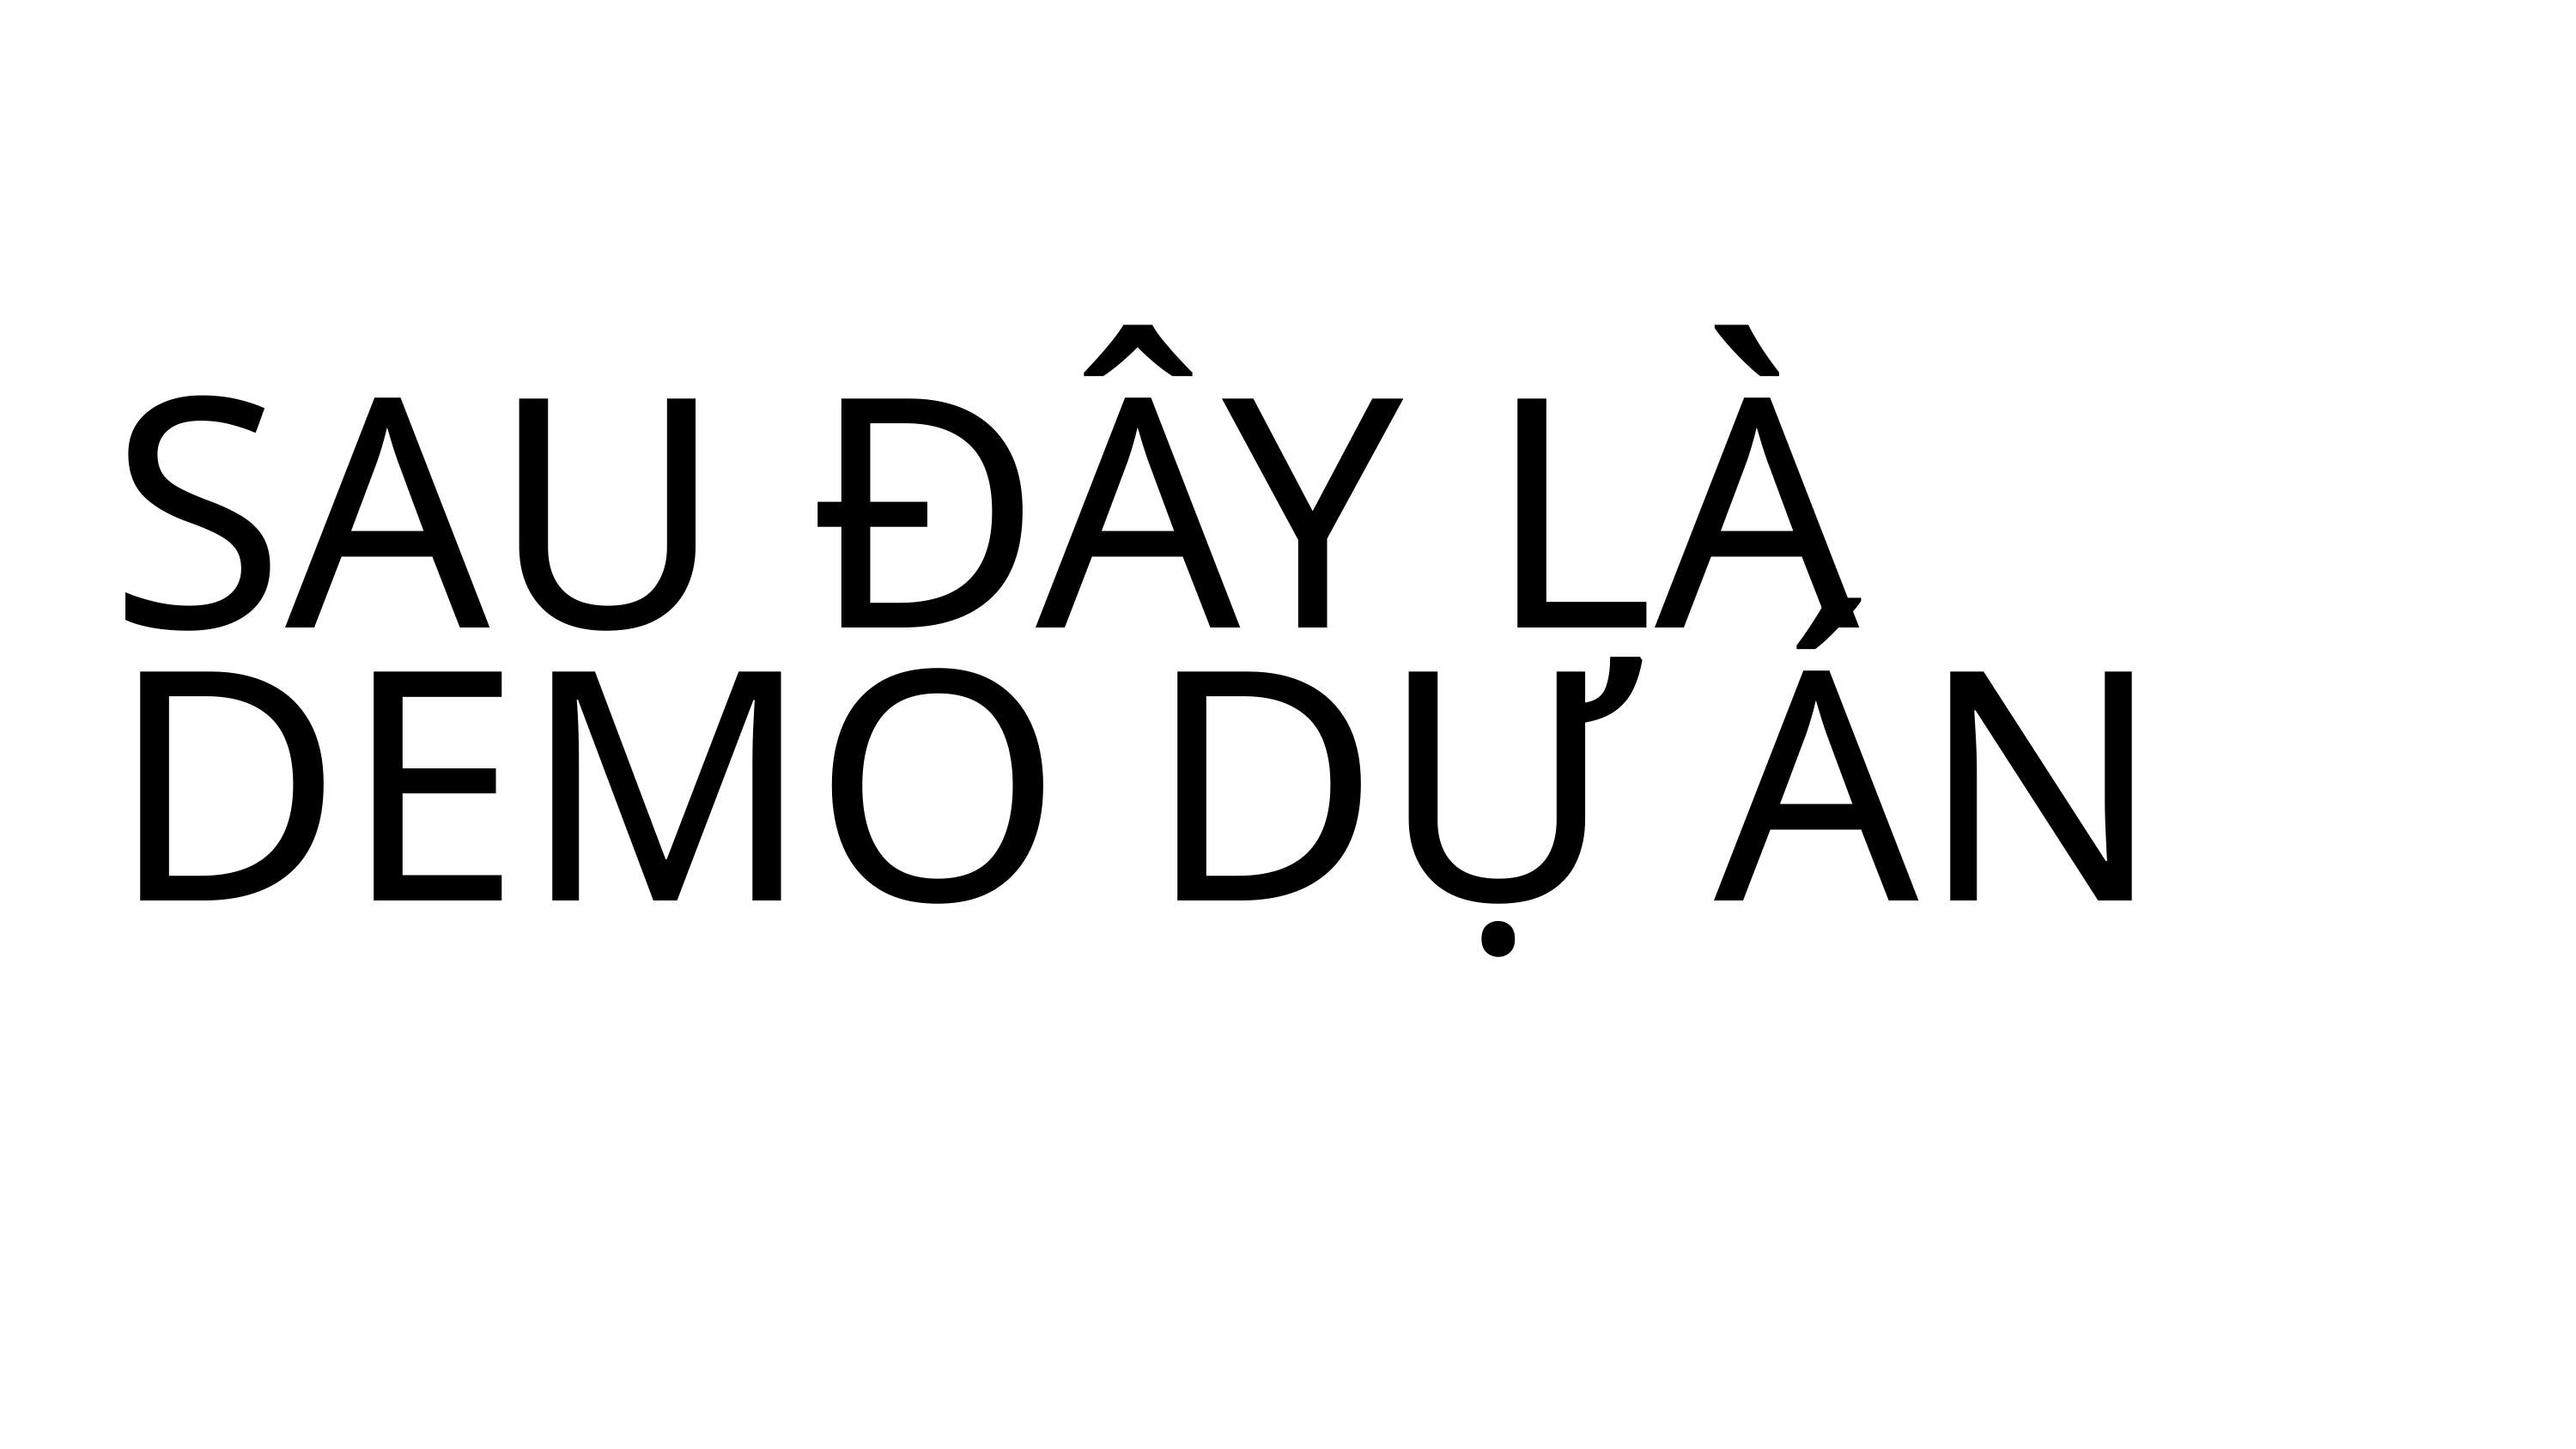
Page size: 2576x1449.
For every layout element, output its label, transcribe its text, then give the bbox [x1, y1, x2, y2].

text_box SAU ĐÂY LÀ DEMO DỰ ÁN [109, 419, 2541, 965]
